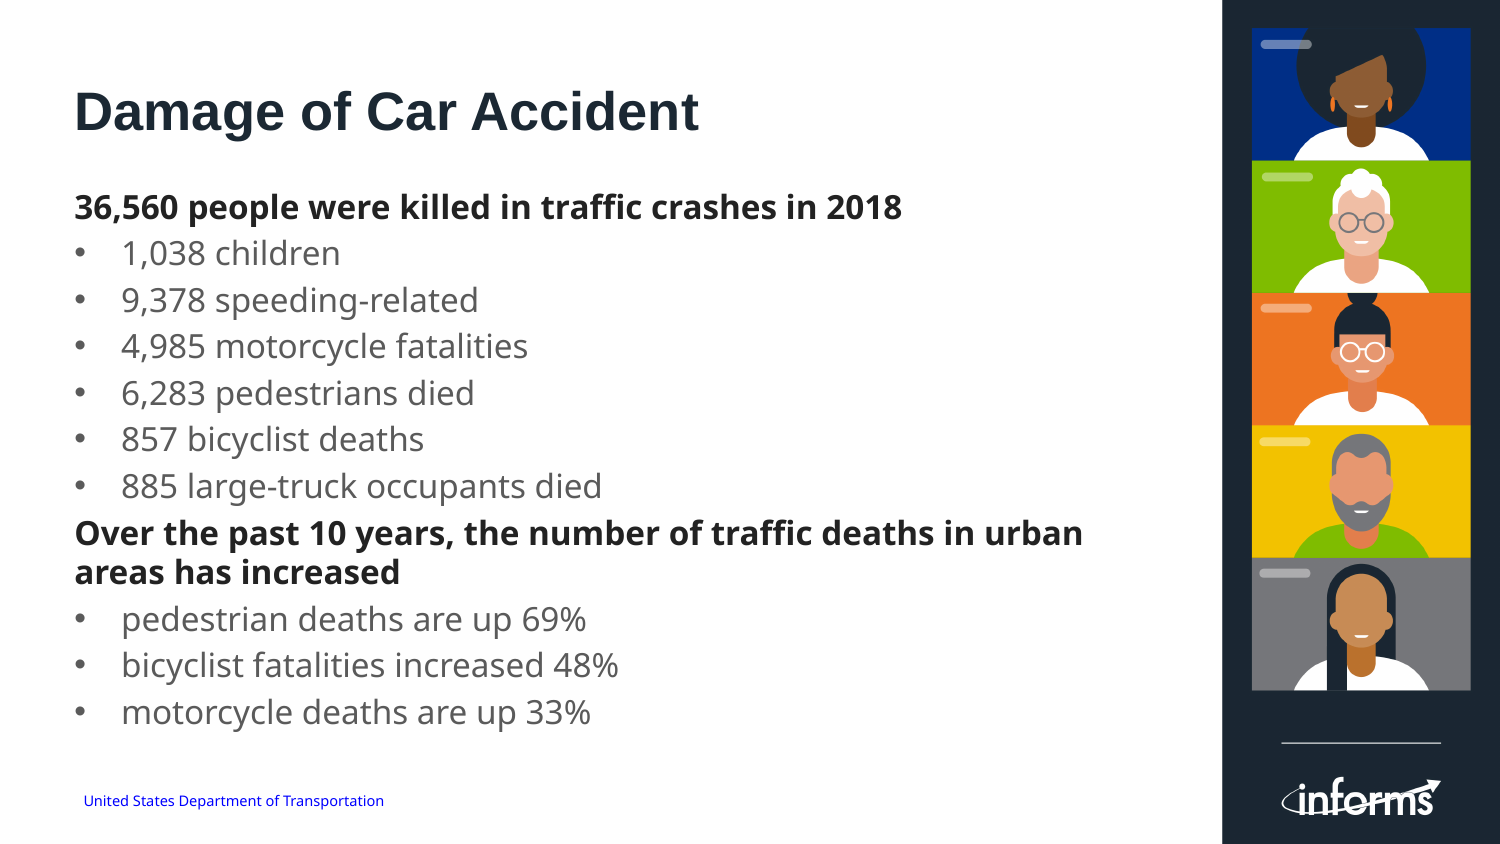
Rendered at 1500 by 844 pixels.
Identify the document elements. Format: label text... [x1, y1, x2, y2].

list 36,560 people were killed in traffic crashes in 2018 1,038 children 9,378 speeding-related 4,985 motorcycle fatalities 6,283 pedestrians died 857 bicyclist deaths 885 large-truck occupants died Over the past 10 years, the number of traffic deaths in urban areas has increased pedestrian deaths are up 69% bicyclist fatalities increased 48% motorcycle deaths are up 33% [59, 178, 1163, 765]
title Damage of Car Accident [59, 59, 1163, 158]
text_box United States Department of Transportation [68, 784, 1116, 820]
picture [0, 0, 1500, 844]
